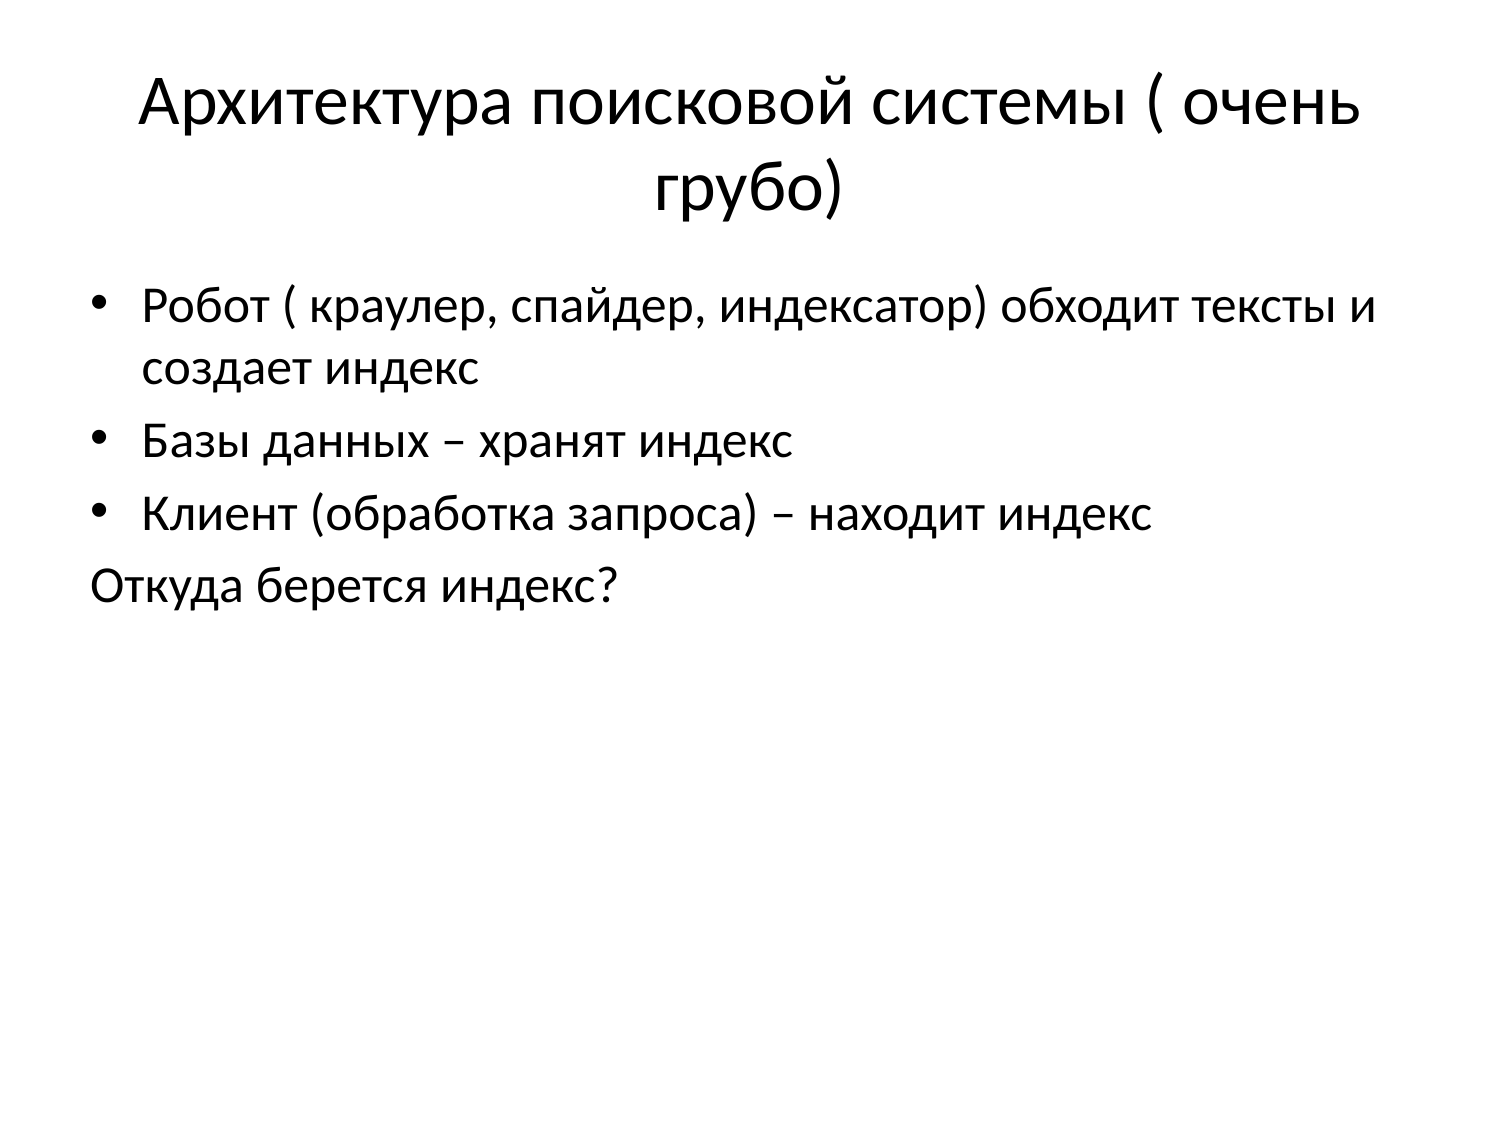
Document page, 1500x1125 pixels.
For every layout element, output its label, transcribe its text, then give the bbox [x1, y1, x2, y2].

list Робот ( краулер, спайдер, индексатор) обходит тексты и создает индекс Базы данных – хранят индекс Клиент (обработка запроса) – находит индекс Откуда берется индекс? [75, 262, 1425, 622]
title Архитектура поисковой системы ( очень грубо) [75, 45, 1425, 233]
